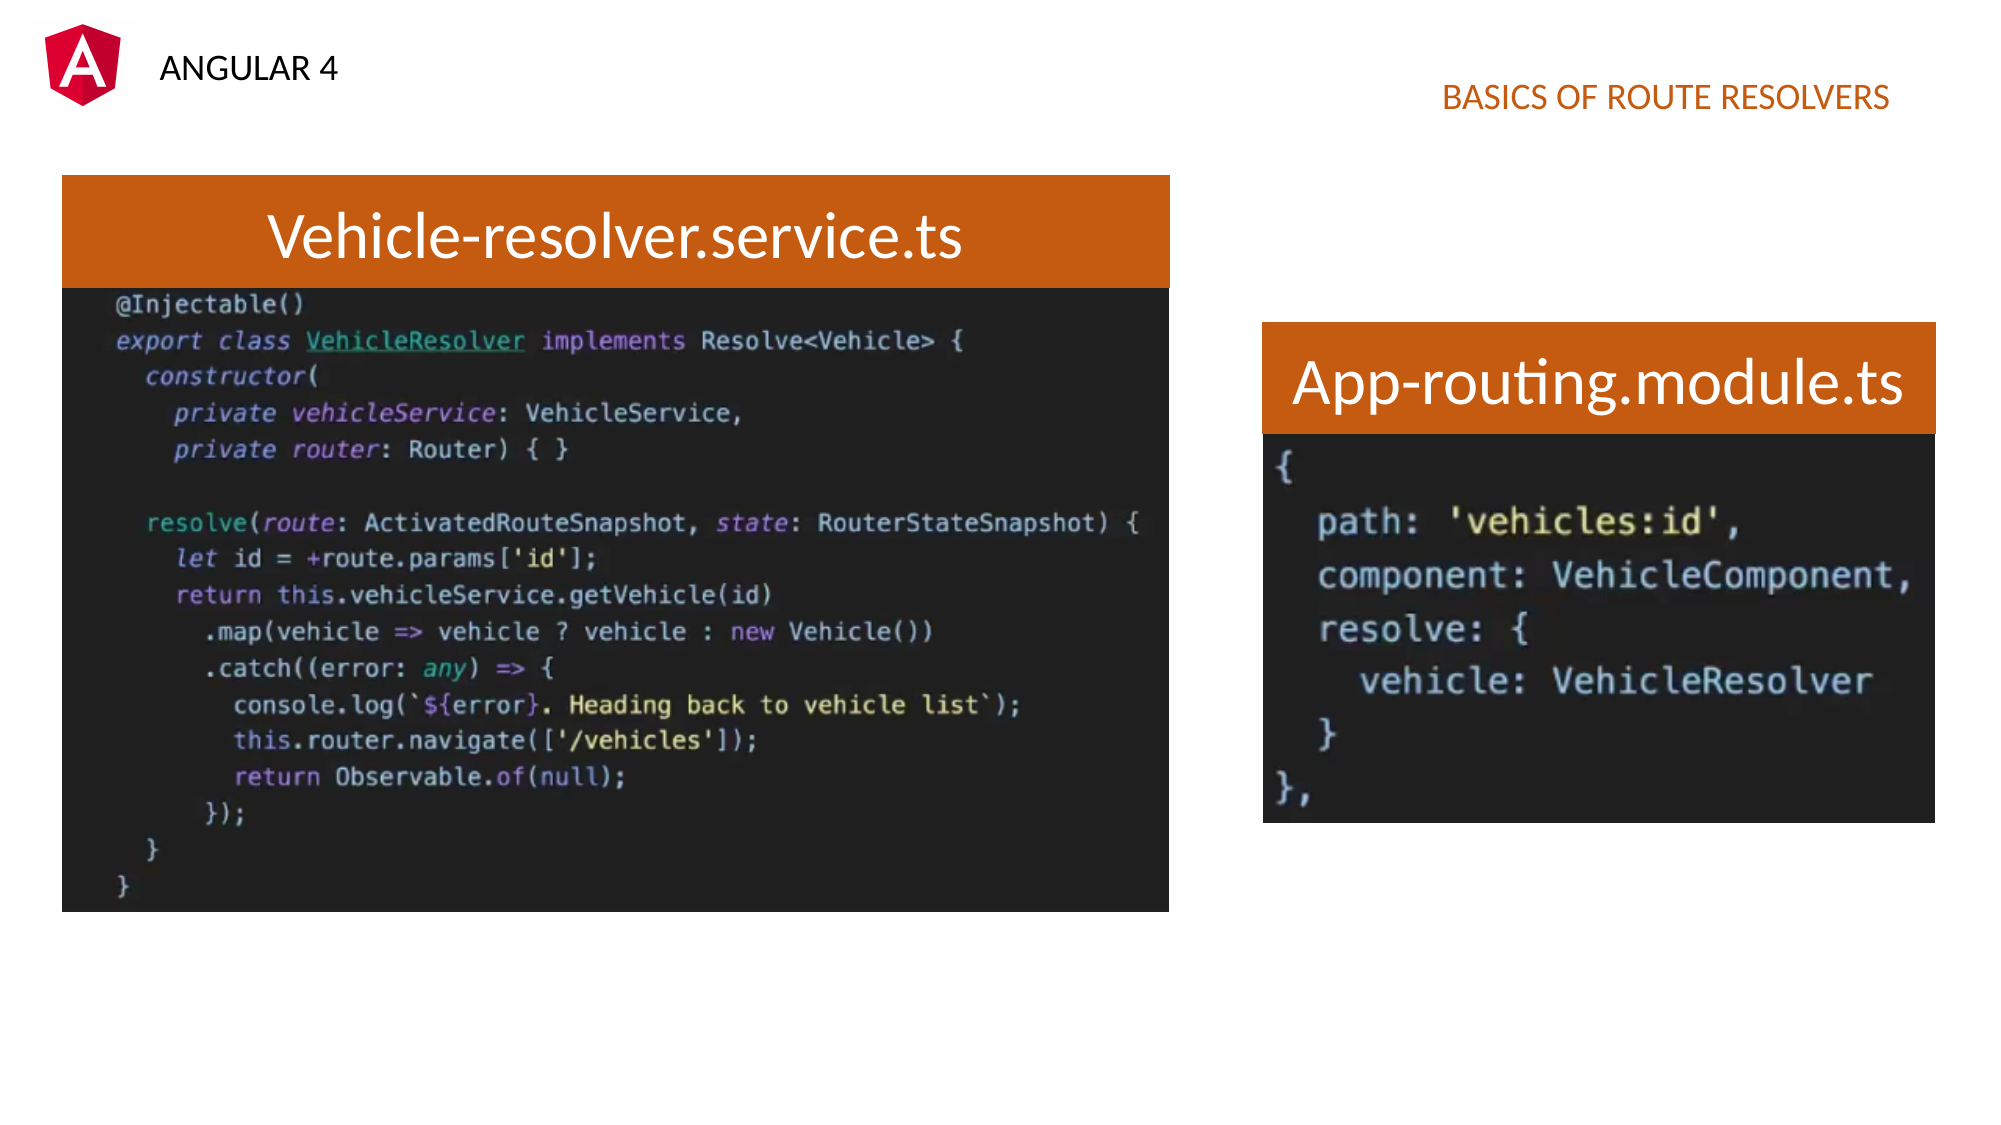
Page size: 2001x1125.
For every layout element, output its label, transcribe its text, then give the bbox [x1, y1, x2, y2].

text_box BASICS OF ROUTE RESOLVERS [1427, 41, 2000, 124]
text_box Vehicle-resolver.service.ts [62, 175, 1170, 288]
text_box App-routing.module.ts [1262, 322, 1936, 434]
picture [31, 19, 138, 112]
picture [62, 281, 1169, 912]
picture [1263, 433, 1935, 823]
